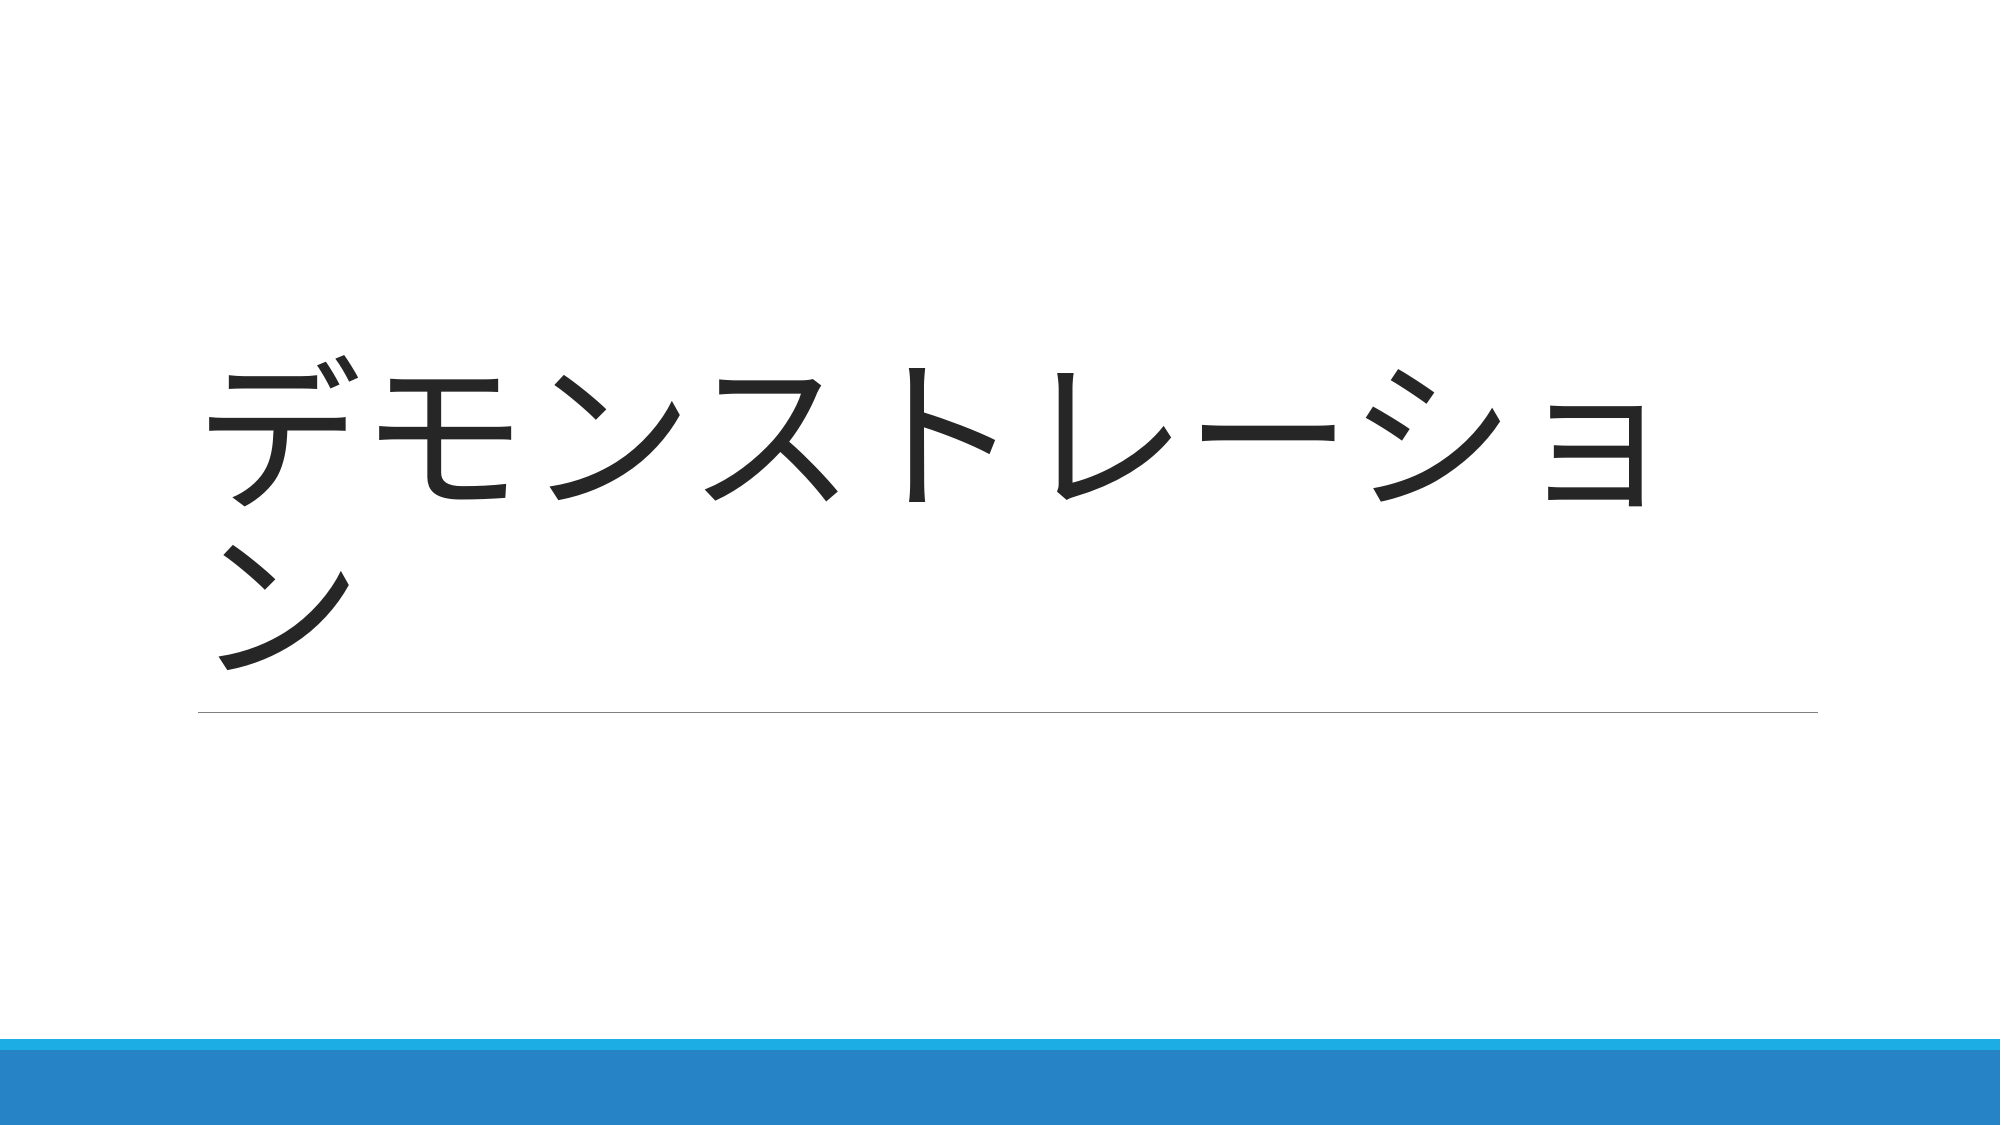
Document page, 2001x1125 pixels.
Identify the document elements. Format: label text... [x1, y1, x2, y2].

title デモンストレーション [180, 124, 1830, 710]
